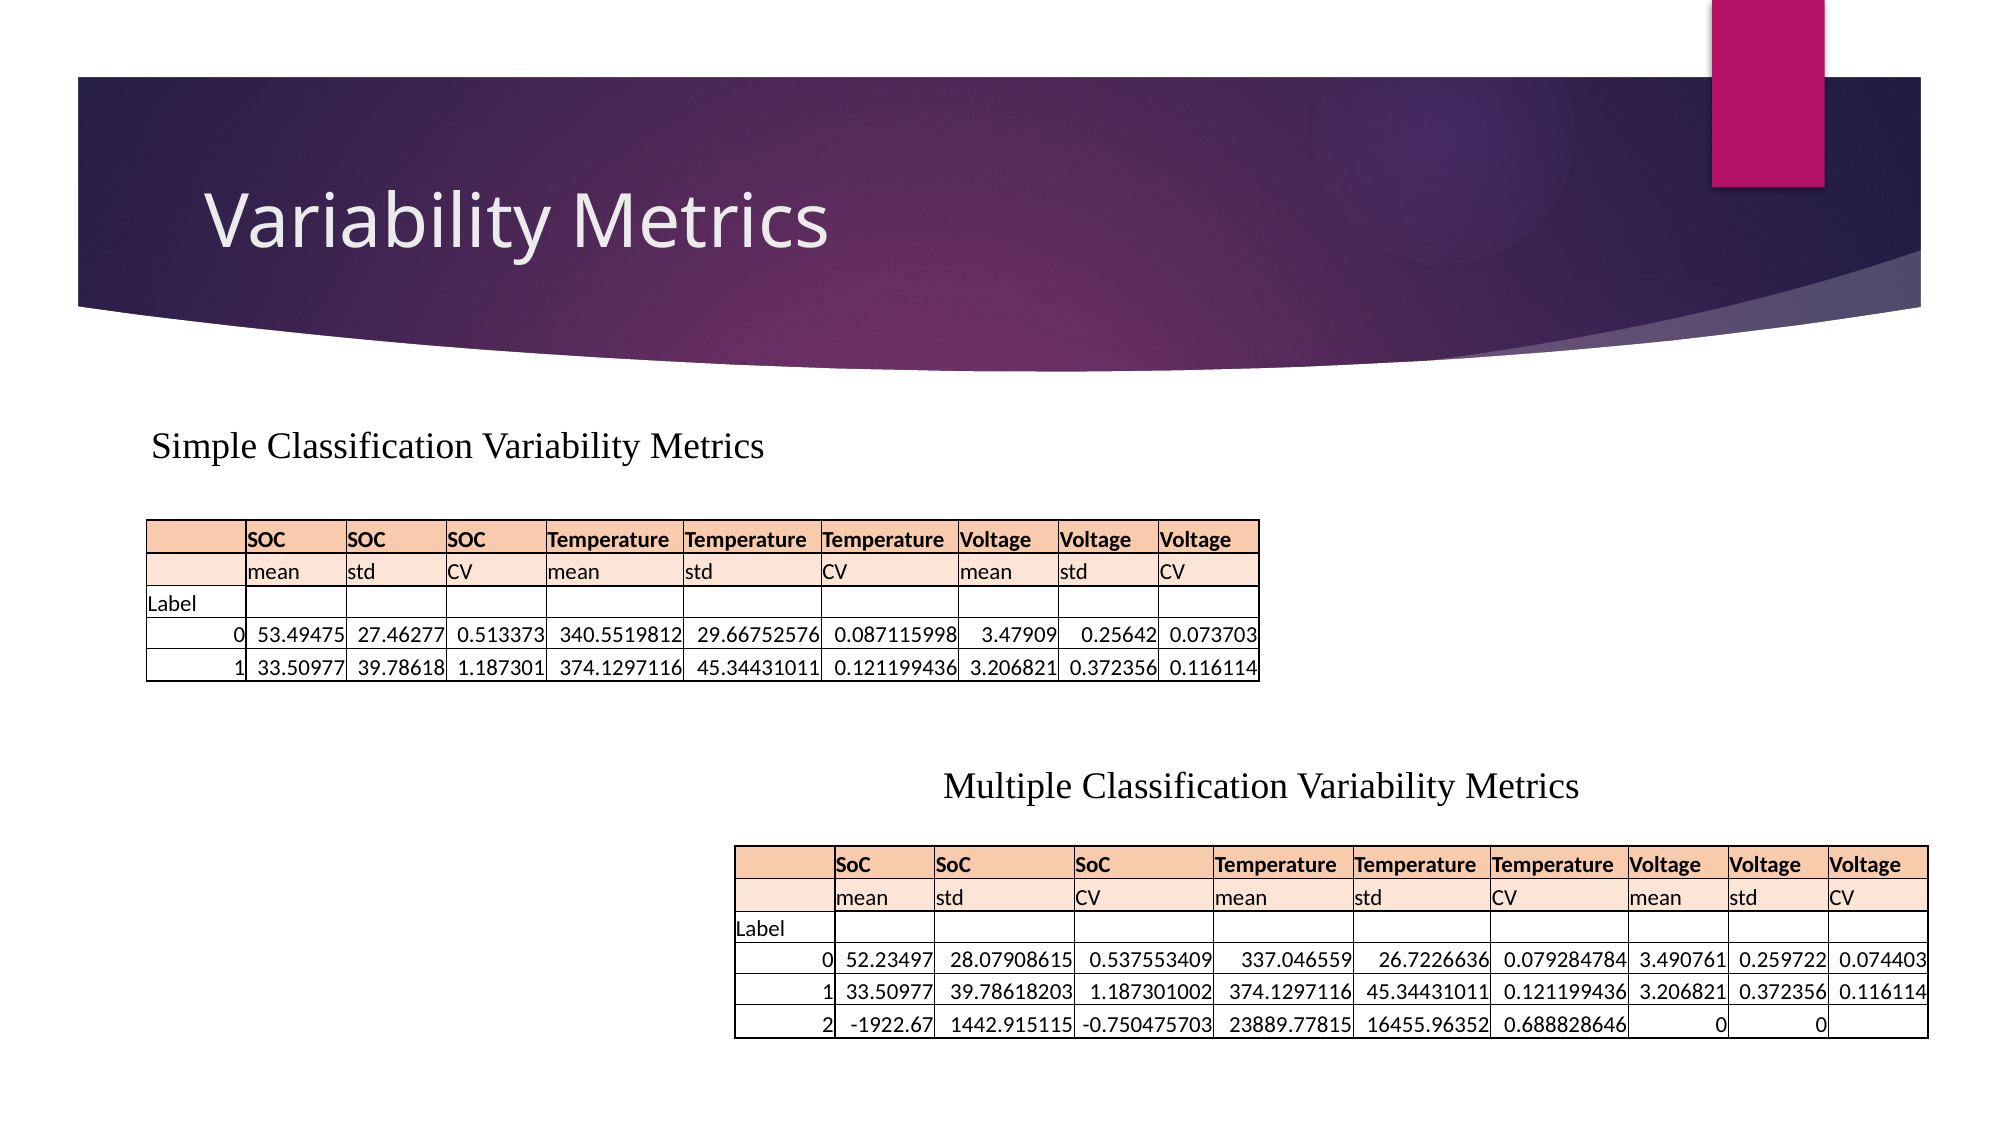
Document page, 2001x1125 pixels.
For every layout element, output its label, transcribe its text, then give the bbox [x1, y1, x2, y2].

table_cell CV [1075, 879, 1213, 910]
table_cell Label [736, 912, 834, 942]
text_box Simple Classification Variability Metrics [136, 413, 1137, 474]
table_header [736, 847, 834, 878]
table_cell CV [447, 554, 546, 585]
table_cell CV [1491, 879, 1628, 910]
table_cell std [935, 879, 1074, 910]
table_header Temperature [684, 521, 821, 552]
table_cell [447, 587, 546, 617]
table_cell [1354, 912, 1490, 942]
table_cell [1059, 587, 1158, 617]
table_cell 45.34431011 [1354, 974, 1490, 1004]
table_cell 337.046559 [1214, 943, 1353, 973]
table_header Voltage [1729, 847, 1828, 878]
table_cell -0.750475703 [1075, 1005, 1213, 1037]
table_header Temperature [1491, 847, 1628, 878]
table_cell std [347, 554, 446, 585]
table_cell 3.47909 [959, 618, 1058, 648]
table_cell 29.66752576 [684, 618, 821, 648]
table_cell mean [836, 879, 934, 910]
table_cell mean [1214, 879, 1353, 910]
table_cell [836, 912, 934, 942]
table_header SoC [1075, 847, 1213, 878]
table_cell [822, 587, 958, 617]
title Variability Metrics [189, 159, 1627, 276]
table_cell CV [1829, 879, 1927, 910]
table_cell [547, 587, 683, 617]
table_cell [959, 587, 1058, 617]
table_cell CV [822, 554, 958, 585]
table_cell [1629, 912, 1728, 942]
table_header SOC [447, 521, 546, 552]
text_box Multiple Classification Variability Metrics [928, 753, 1929, 814]
table_cell 0.073703 [1159, 618, 1258, 648]
table_cell std [684, 554, 821, 585]
table_cell 39.78618203 [935, 974, 1074, 1004]
table_cell 0 [1629, 1005, 1728, 1037]
table_cell 39.78618 [347, 649, 446, 680]
table_cell [1829, 912, 1927, 942]
table_header SOC [347, 521, 446, 552]
table_cell 23889.77815 [1214, 1005, 1353, 1037]
table_header Temperature [822, 521, 958, 552]
table_cell std [1354, 879, 1490, 910]
table_cell [1729, 912, 1828, 942]
table_cell 52.23497 [836, 943, 934, 973]
table_cell 1.187301002 [1075, 974, 1213, 1004]
table_cell std [1059, 554, 1158, 585]
table_cell 0 [736, 943, 834, 973]
table_cell 3.206821 [959, 649, 1058, 680]
table_cell 0.537553409 [1075, 943, 1213, 973]
table_cell 0.074403 [1829, 943, 1927, 973]
table_cell [347, 587, 446, 617]
table_cell mean [959, 554, 1058, 585]
table_header Voltage [959, 521, 1058, 552]
table_cell 1 [147, 649, 245, 680]
table_cell [1829, 1005, 1927, 1037]
table_cell mean [247, 554, 346, 585]
table_cell 1 [736, 974, 834, 1004]
table_cell 45.34431011 [684, 649, 821, 680]
table_cell 3.490761 [1629, 943, 1728, 973]
table_cell 1.187301 [447, 649, 546, 680]
table_header Temperature [1354, 847, 1490, 878]
table_header Temperature [1214, 847, 1353, 878]
table_cell 26.7226636 [1354, 943, 1490, 973]
table_cell CV [1159, 554, 1258, 585]
table_cell 374.1297116 [1214, 974, 1353, 1004]
table_cell mean [1629, 879, 1728, 910]
table_cell 0.121199436 [1491, 974, 1628, 1004]
table_cell 1442.915115 [935, 1005, 1074, 1037]
table_cell [1159, 587, 1258, 617]
table_cell [684, 587, 821, 617]
table_cell 2 [736, 1005, 834, 1037]
table_cell 3.206821 [1629, 974, 1728, 1004]
table_cell [147, 554, 245, 585]
table_header SoC [836, 847, 934, 878]
table_cell 340.5519812 [547, 618, 683, 648]
table_cell 0.372356 [1059, 649, 1158, 680]
table_cell 0.259722 [1729, 943, 1828, 973]
table_cell -1922.67 [836, 1005, 934, 1037]
table_cell 33.50977 [836, 974, 934, 1004]
table_cell 0.087115998 [822, 618, 958, 648]
table_cell mean [547, 554, 683, 585]
table_cell [1075, 912, 1213, 942]
table_cell 374.1297116 [547, 649, 683, 680]
table_cell Label [147, 586, 245, 617]
table_header Temperature [547, 521, 683, 552]
table_header Voltage [1159, 521, 1258, 552]
table_header SOC [247, 521, 346, 552]
table_cell [1491, 912, 1628, 942]
table_header Voltage [1629, 847, 1728, 878]
table_cell 53.49475 [247, 618, 346, 648]
table_cell 27.46277 [347, 618, 446, 648]
table_cell 0.513373 [447, 618, 546, 648]
table_cell 0 [147, 618, 245, 648]
table_cell 16455.96352 [1354, 1005, 1490, 1037]
table_header [147, 521, 245, 552]
table_cell 0.25642 [1059, 618, 1158, 648]
table_cell 0.116114 [1159, 649, 1258, 680]
table_cell 0.079284784 [1491, 943, 1628, 973]
table_cell [1214, 912, 1353, 942]
table_cell 28.07908615 [935, 943, 1074, 973]
table_cell 0.116114 [1829, 974, 1927, 1004]
table_cell std [1729, 879, 1828, 910]
table_header Voltage [1829, 847, 1927, 878]
table_cell 33.50977 [247, 649, 346, 680]
table_cell 0.688828646 [1491, 1005, 1628, 1037]
table_cell [935, 912, 1074, 942]
table_cell [247, 587, 346, 617]
table_cell [736, 879, 834, 911]
table_header Voltage [1059, 521, 1158, 552]
table_cell 0 [1729, 1005, 1828, 1037]
table_cell 0.372356 [1729, 974, 1828, 1004]
table_cell 0.121199436 [822, 649, 958, 680]
table_header SoC [935, 847, 1074, 878]
